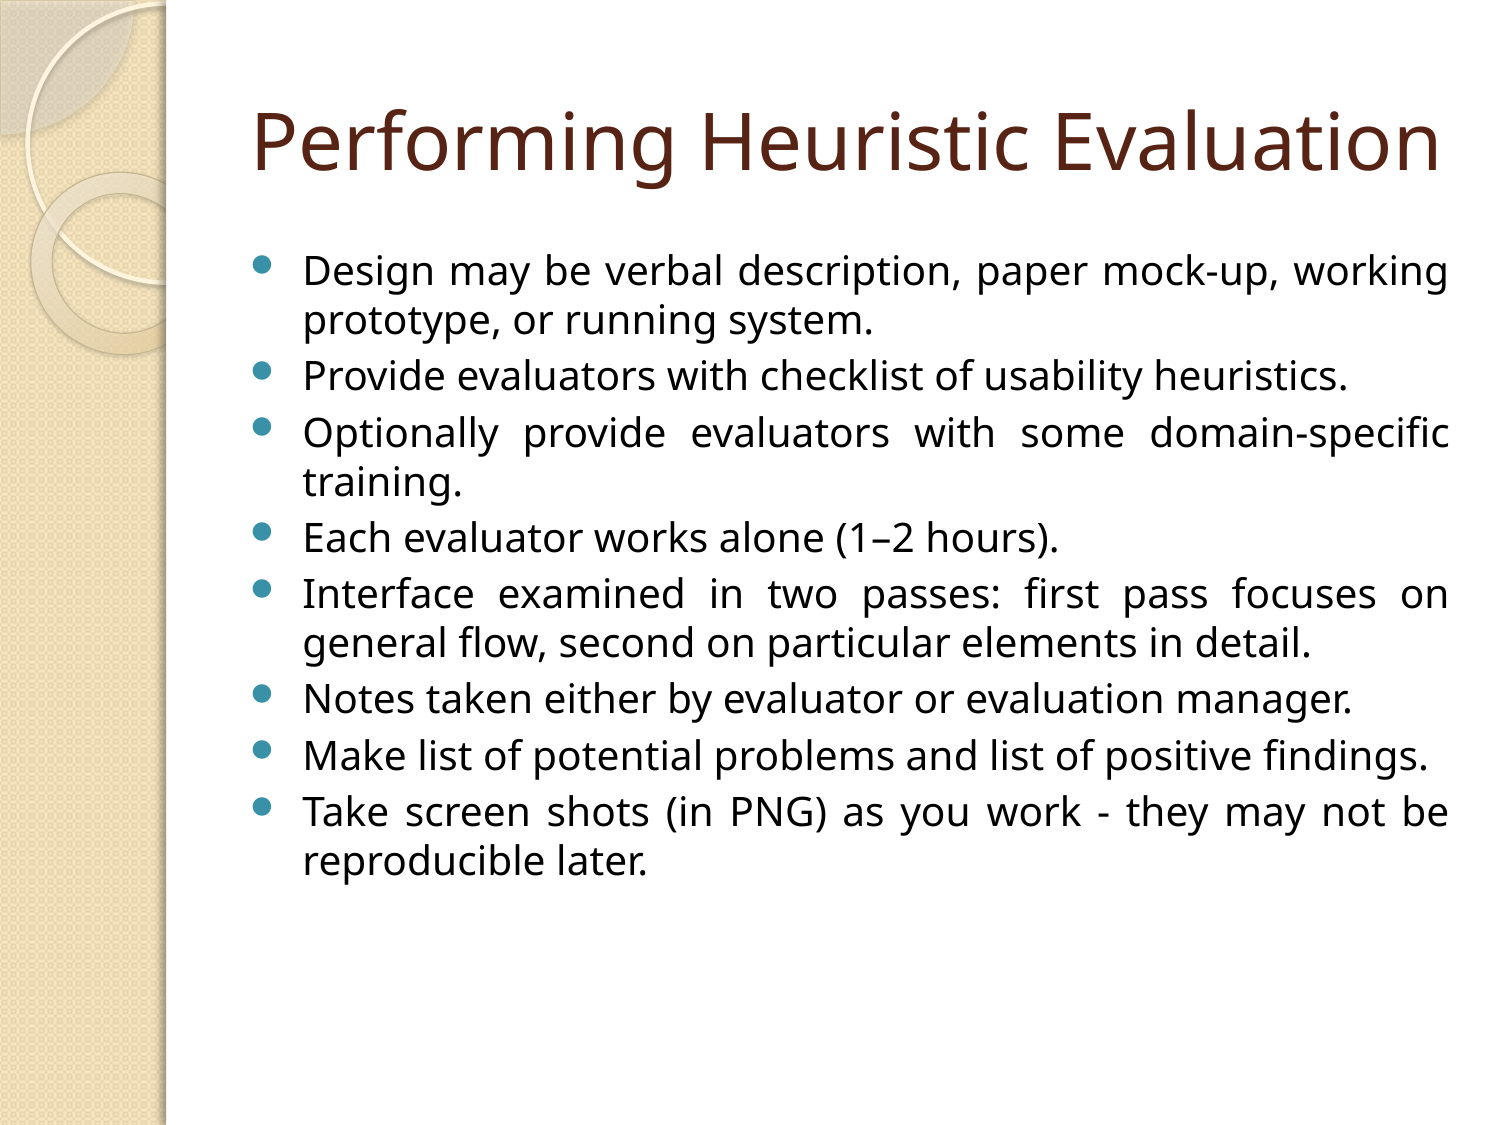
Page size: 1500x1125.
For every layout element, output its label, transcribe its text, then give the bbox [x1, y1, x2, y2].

list Design may be verbal description, paper mock-up, working prototype, or running system. Provide evaluators with checklist of usability heuristics. Optionally provide evaluators with some domain-specific training. Each evaluator works alone (1–2 hours). Interface examined in two passes: first pass focuses on general flow, second on particular elements in detail. Notes taken either by evaluator or evaluation manager. Make list of potential problems and list of positive findings. Take screen shots (in PNG) as you work - they may not be reproducible later. [235, 237, 1466, 1025]
title Performing Heuristic Evaluation [235, 45, 1466, 233]
